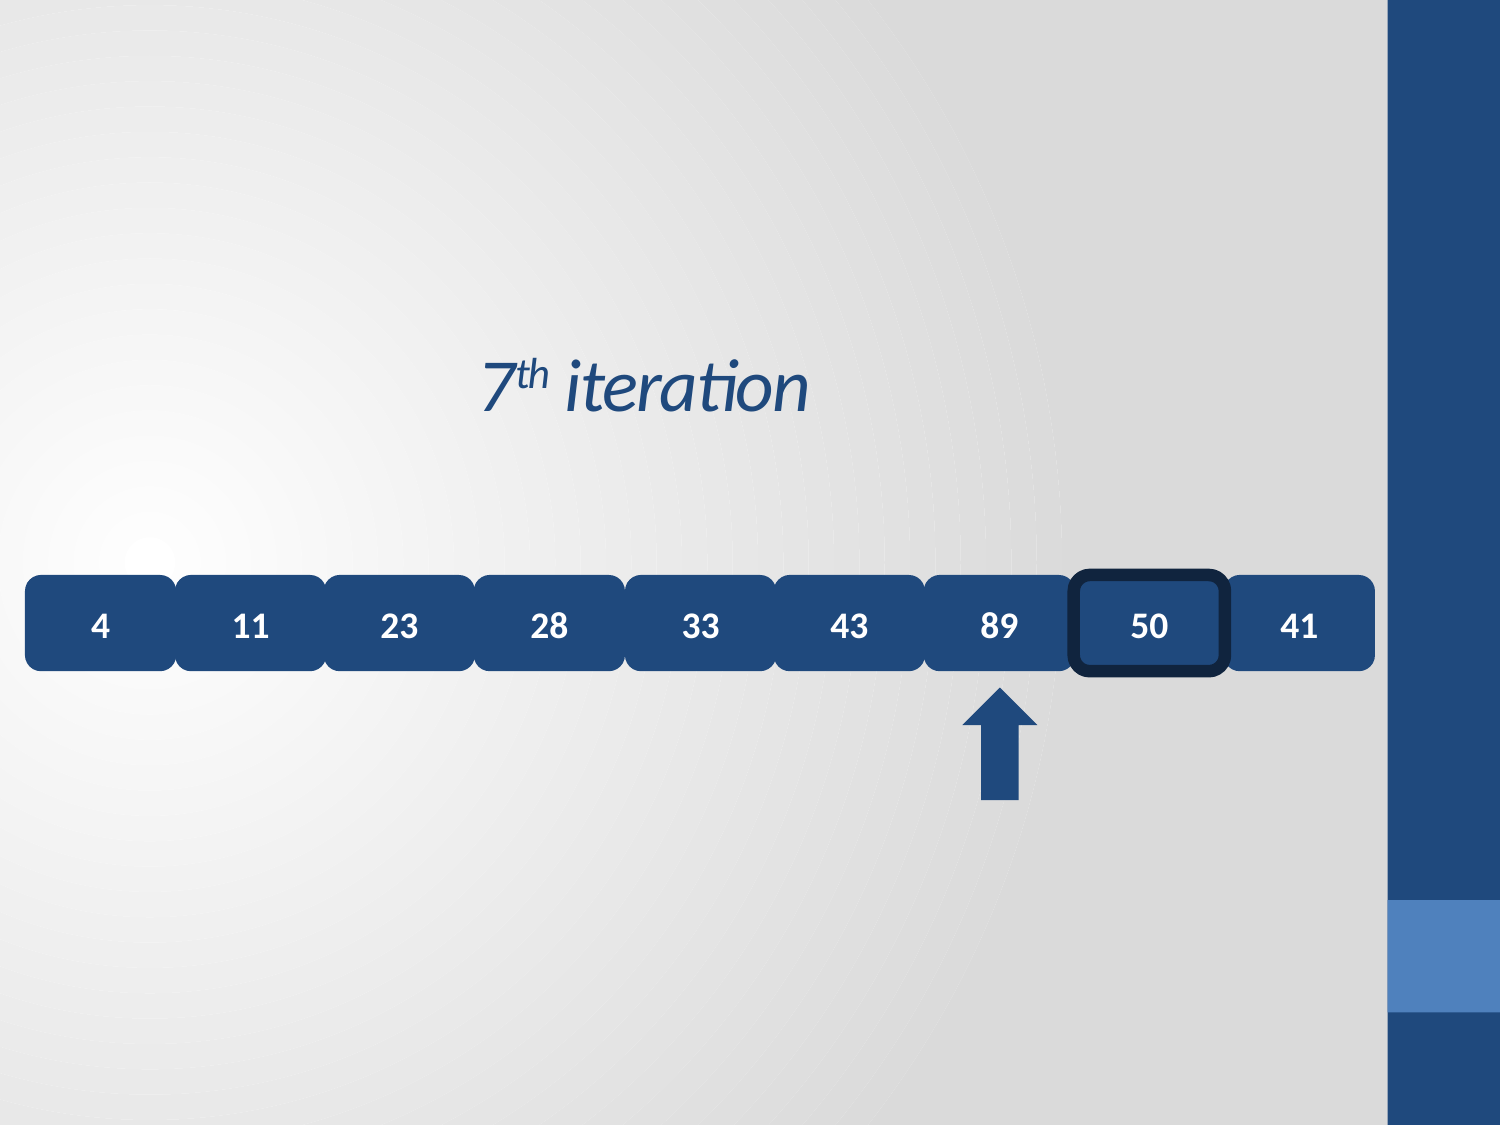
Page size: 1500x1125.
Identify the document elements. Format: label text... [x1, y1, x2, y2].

text_box 11 [176, 574, 325, 672]
text_box 23 [323, 574, 475, 672]
text_box [962, 687, 1038, 801]
text_box 4 [24, 574, 177, 672]
text_box 43 [775, 574, 924, 672]
text_box 7th iteration [462, 287, 864, 475]
text_box 89 [923, 574, 1074, 672]
text_box 50 [1073, 574, 1225, 672]
text_box 41 [1224, 574, 1375, 672]
text_box 33 [624, 574, 777, 672]
text_box 28 [474, 574, 625, 672]
